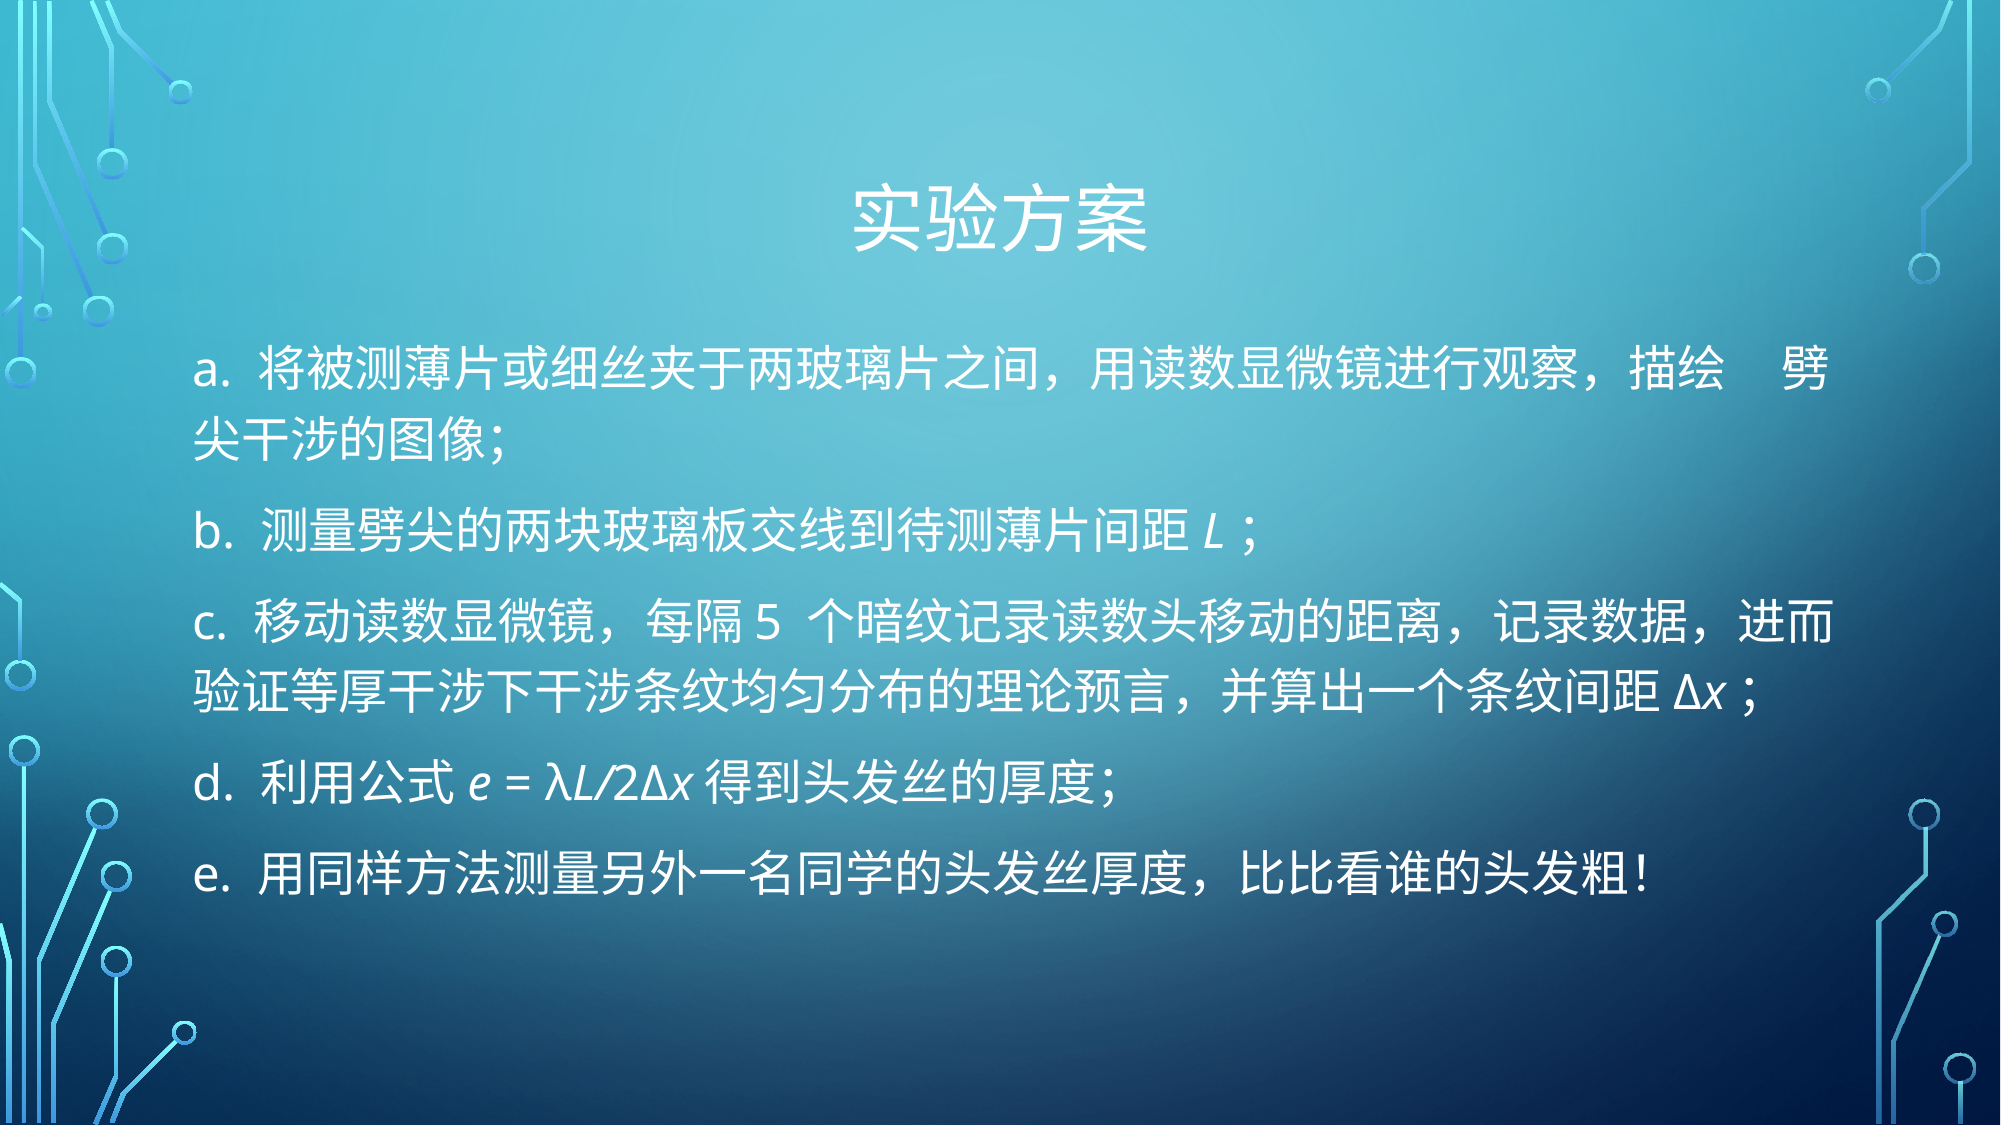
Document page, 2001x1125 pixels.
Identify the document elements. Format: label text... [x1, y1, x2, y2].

title 实验方案 [187, 101, 1813, 318]
list a. 将被测薄片或细丝夹于两玻璃片之间，用读数显微镜进行观察，描绘 劈尖干涉的图像； b. 测量劈尖的两块玻璃板交线到待测薄片间距L； c. 移动读数显微镜，每隔5 个暗纹记录读数头移动的距离，记录数据，进而验证等厚干涉下干涉条纹均匀分布的理论预言，并算出一个条纹间距Δx； d. 利用公式e = λL/2Δx得到头发丝的厚度； e. 用同样方法测量另外一名同学的头发丝厚度，比比看谁的头发粗！ [177, 318, 1868, 937]
